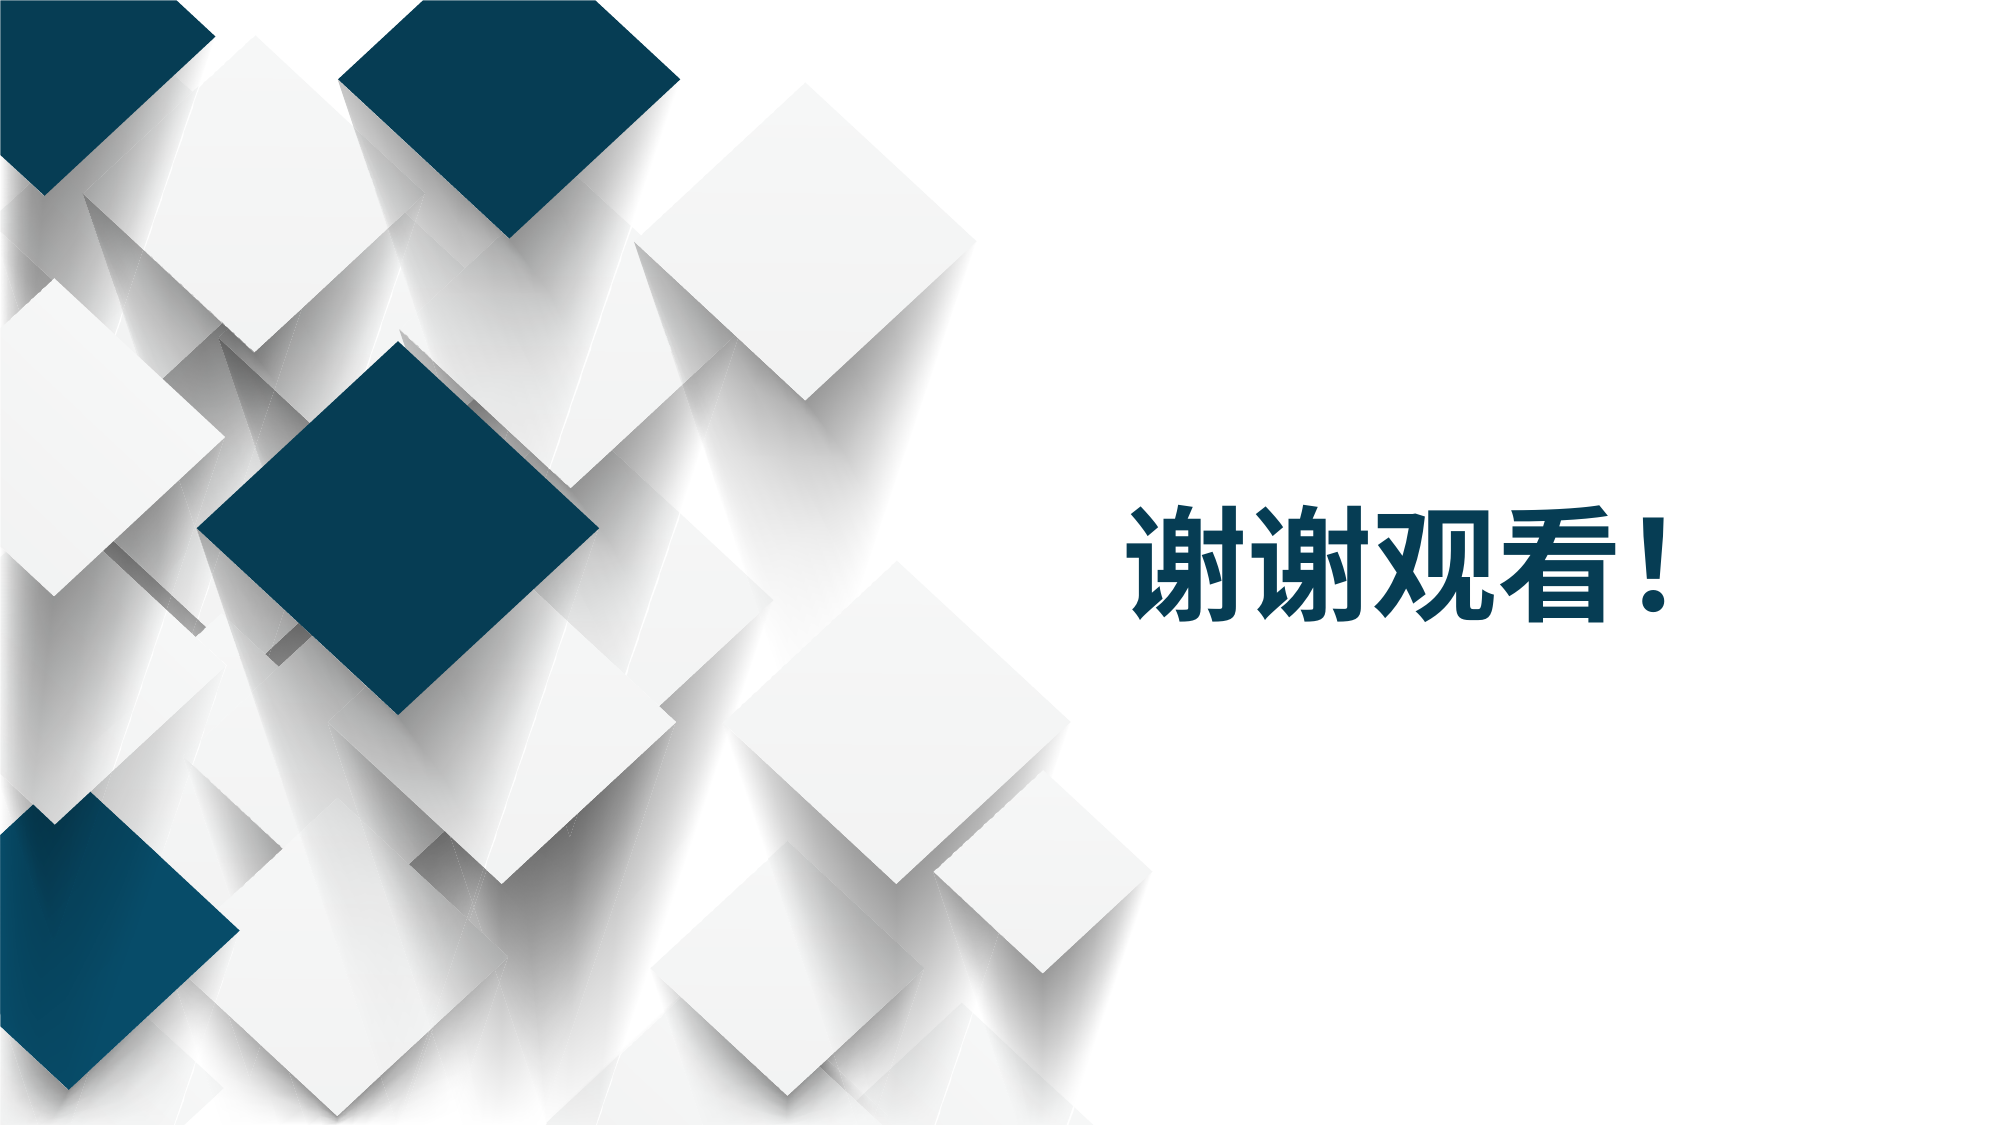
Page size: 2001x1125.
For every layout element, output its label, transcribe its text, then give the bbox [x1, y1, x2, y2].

picture [0, 0, 1153, 1125]
text_box 谢谢观看！ [1153, 479, 1763, 644]
